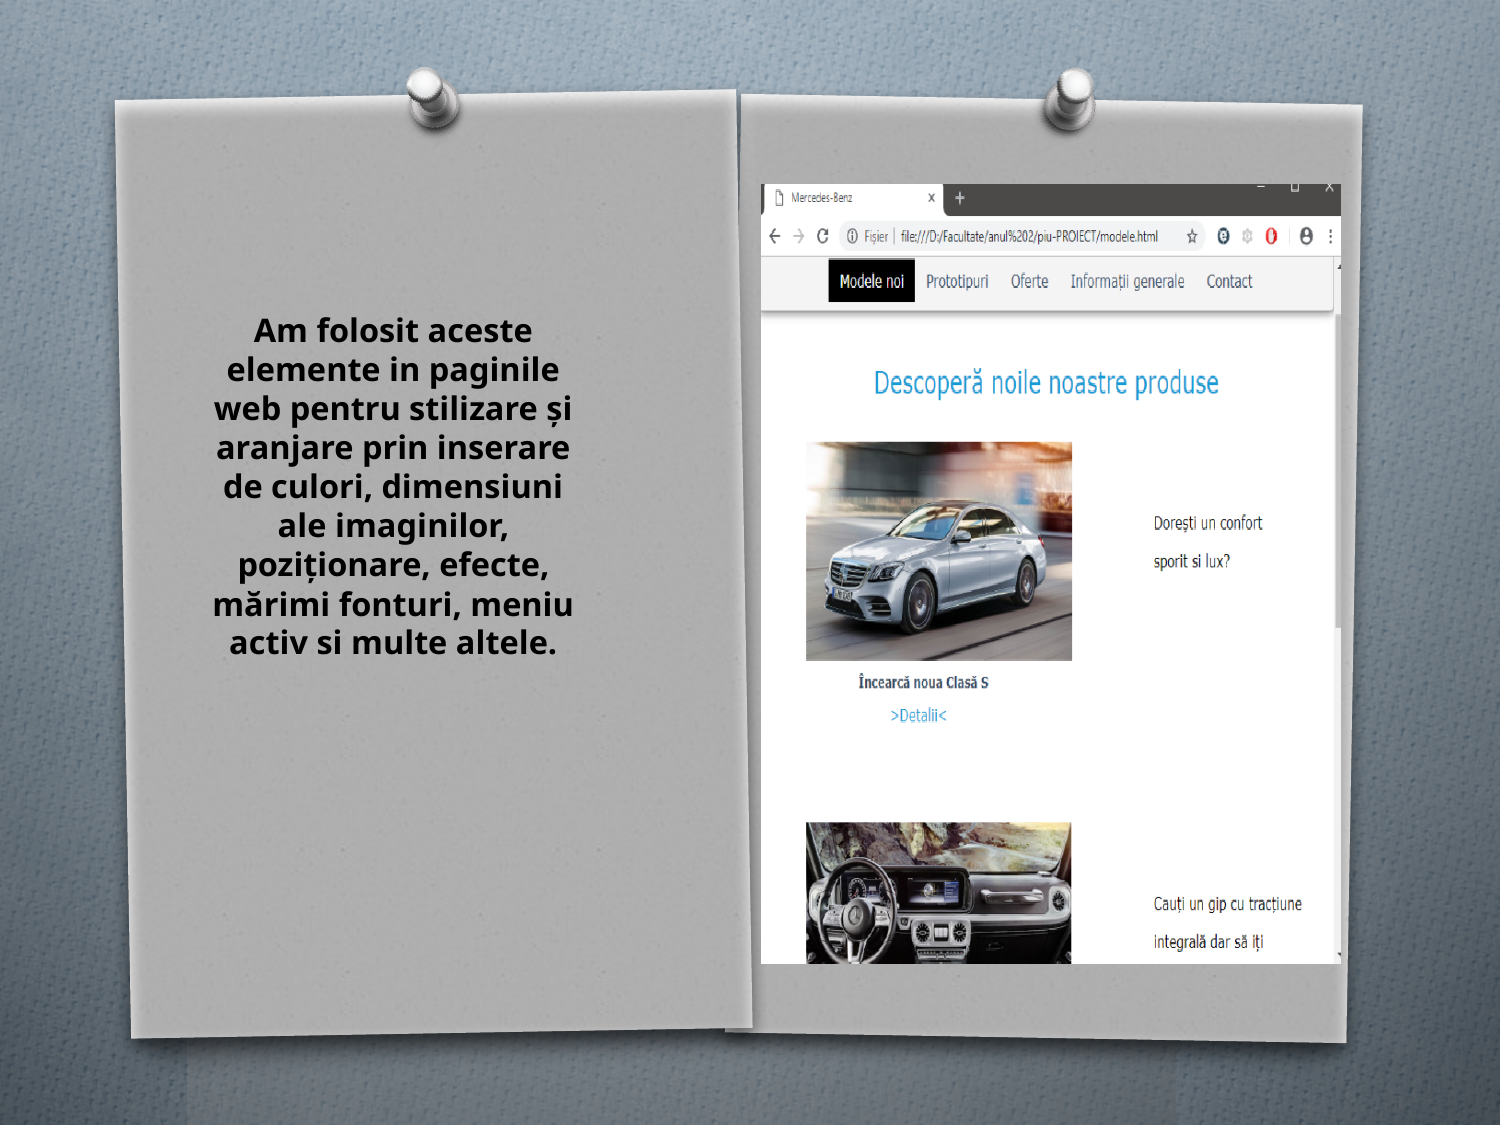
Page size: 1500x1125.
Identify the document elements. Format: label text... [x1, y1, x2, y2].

picture [375, 33, 497, 157]
picture [1016, 41, 1138, 162]
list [761, 184, 1341, 965]
list Am folosit aceste elemente in paginile web pentru stilizare și aranjare prin inserare de culori, dimensiuni ale imaginilor, poziționare, efecte, mărimi fonturi, meniu activ si multe altele. [194, 302, 593, 774]
